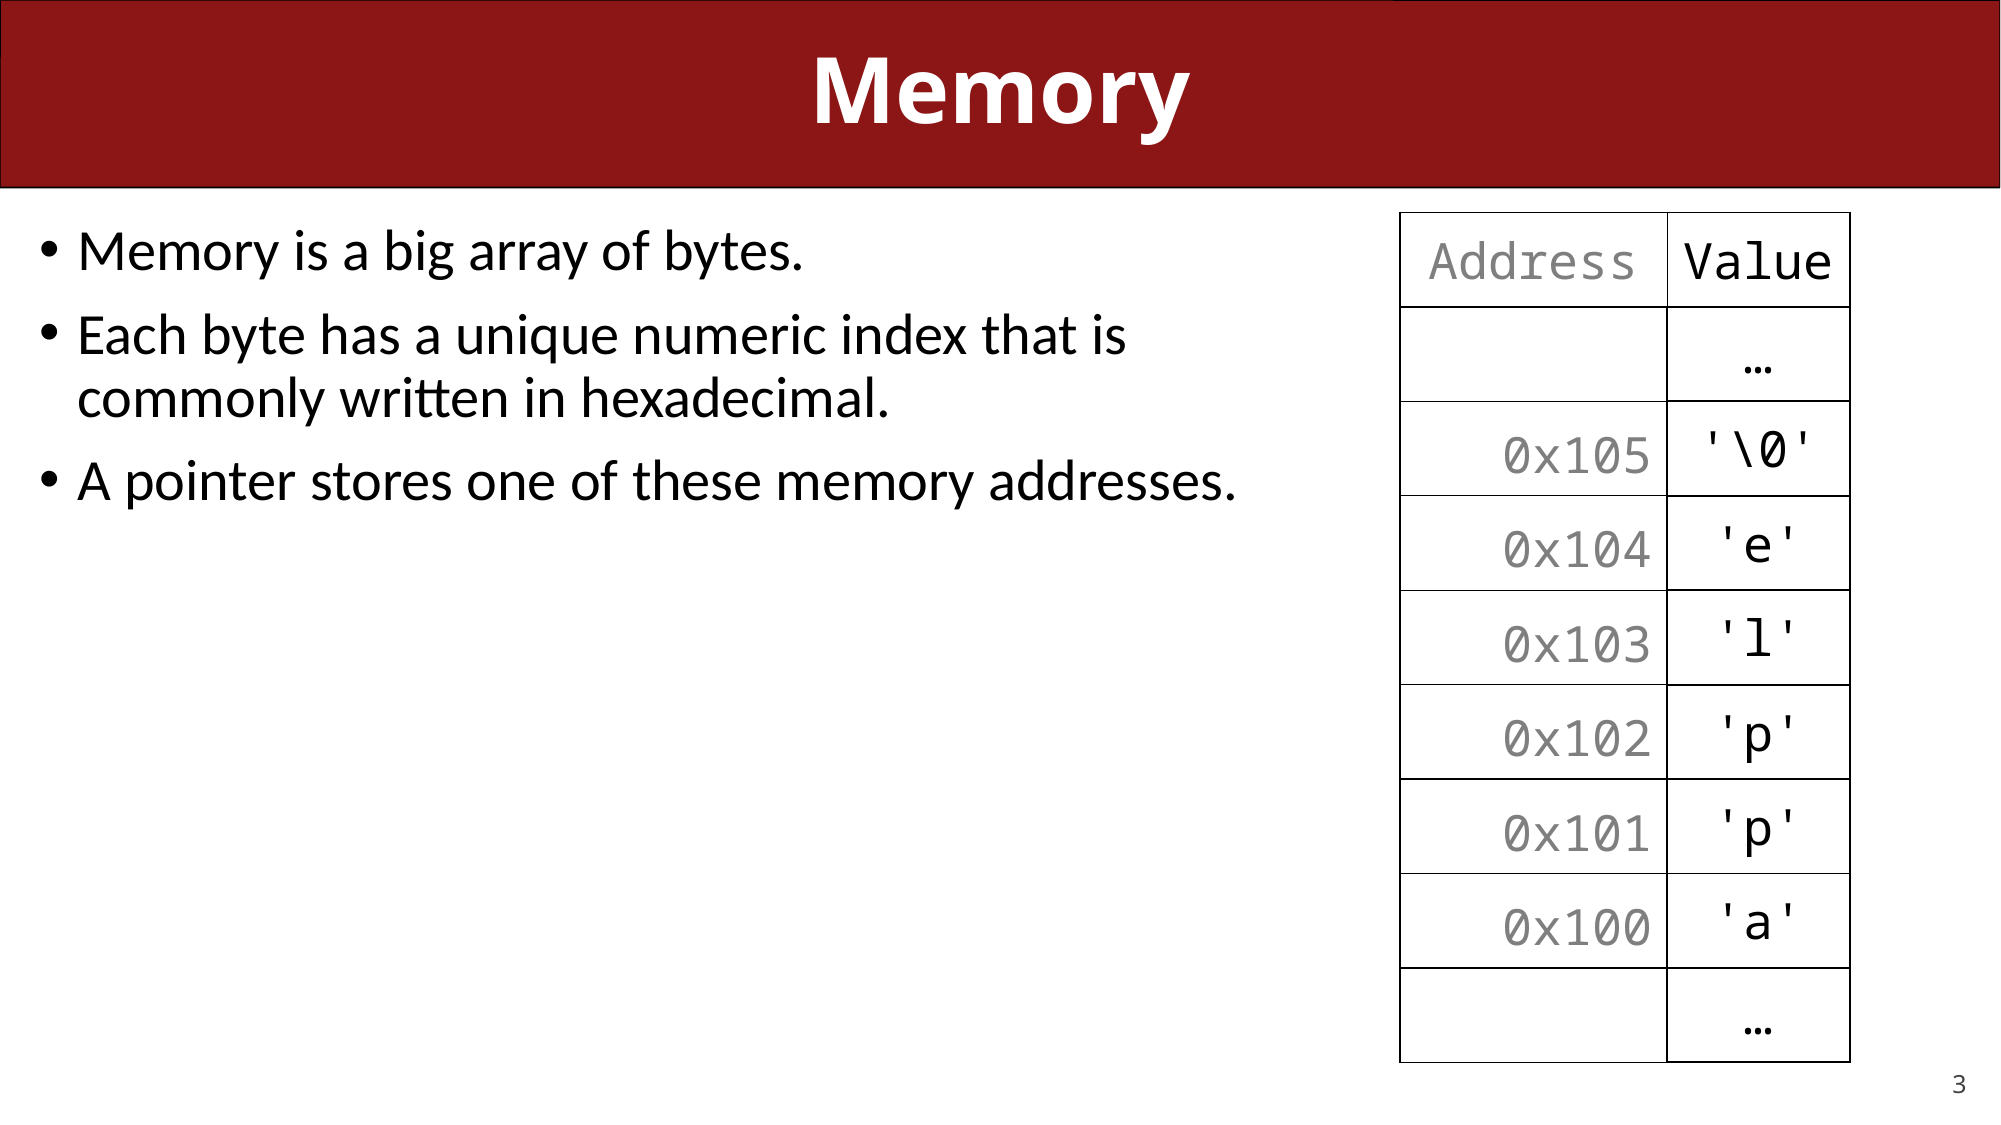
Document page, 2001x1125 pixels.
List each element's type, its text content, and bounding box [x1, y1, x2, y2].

title Memory [75, 0, 1925, 188]
list Memory is a big array of bytes. Each byte has a unique numeric index that is commonly written in hexadecimal. A pointer stores one of these memory addresses. [24, 212, 1350, 1063]
table_cell 'l' [1668, 591, 1849, 684]
table_cell … [1668, 969, 1849, 1061]
table_cell 0x101 [1401, 780, 1666, 873]
table_cell 'e' [1668, 497, 1849, 589]
table_cell [1401, 969, 1666, 1062]
table_cell 'p' [1668, 686, 1849, 778]
table_cell 'a' [1668, 874, 1849, 967]
table_cell 0x104 [1401, 496, 1666, 590]
table_cell [1401, 308, 1666, 401]
table_cell 0x105 [1401, 402, 1666, 495]
table_header Address [1401, 213, 1667, 306]
table_cell 0x100 [1401, 874, 1666, 967]
table_cell 0x103 [1401, 591, 1666, 684]
table_cell 'p' [1668, 780, 1849, 873]
table_cell '\0' [1668, 402, 1849, 495]
table_cell … [1668, 308, 1849, 400]
table_cell 0x102 [1401, 685, 1666, 778]
table_header Value [1668, 213, 1849, 306]
